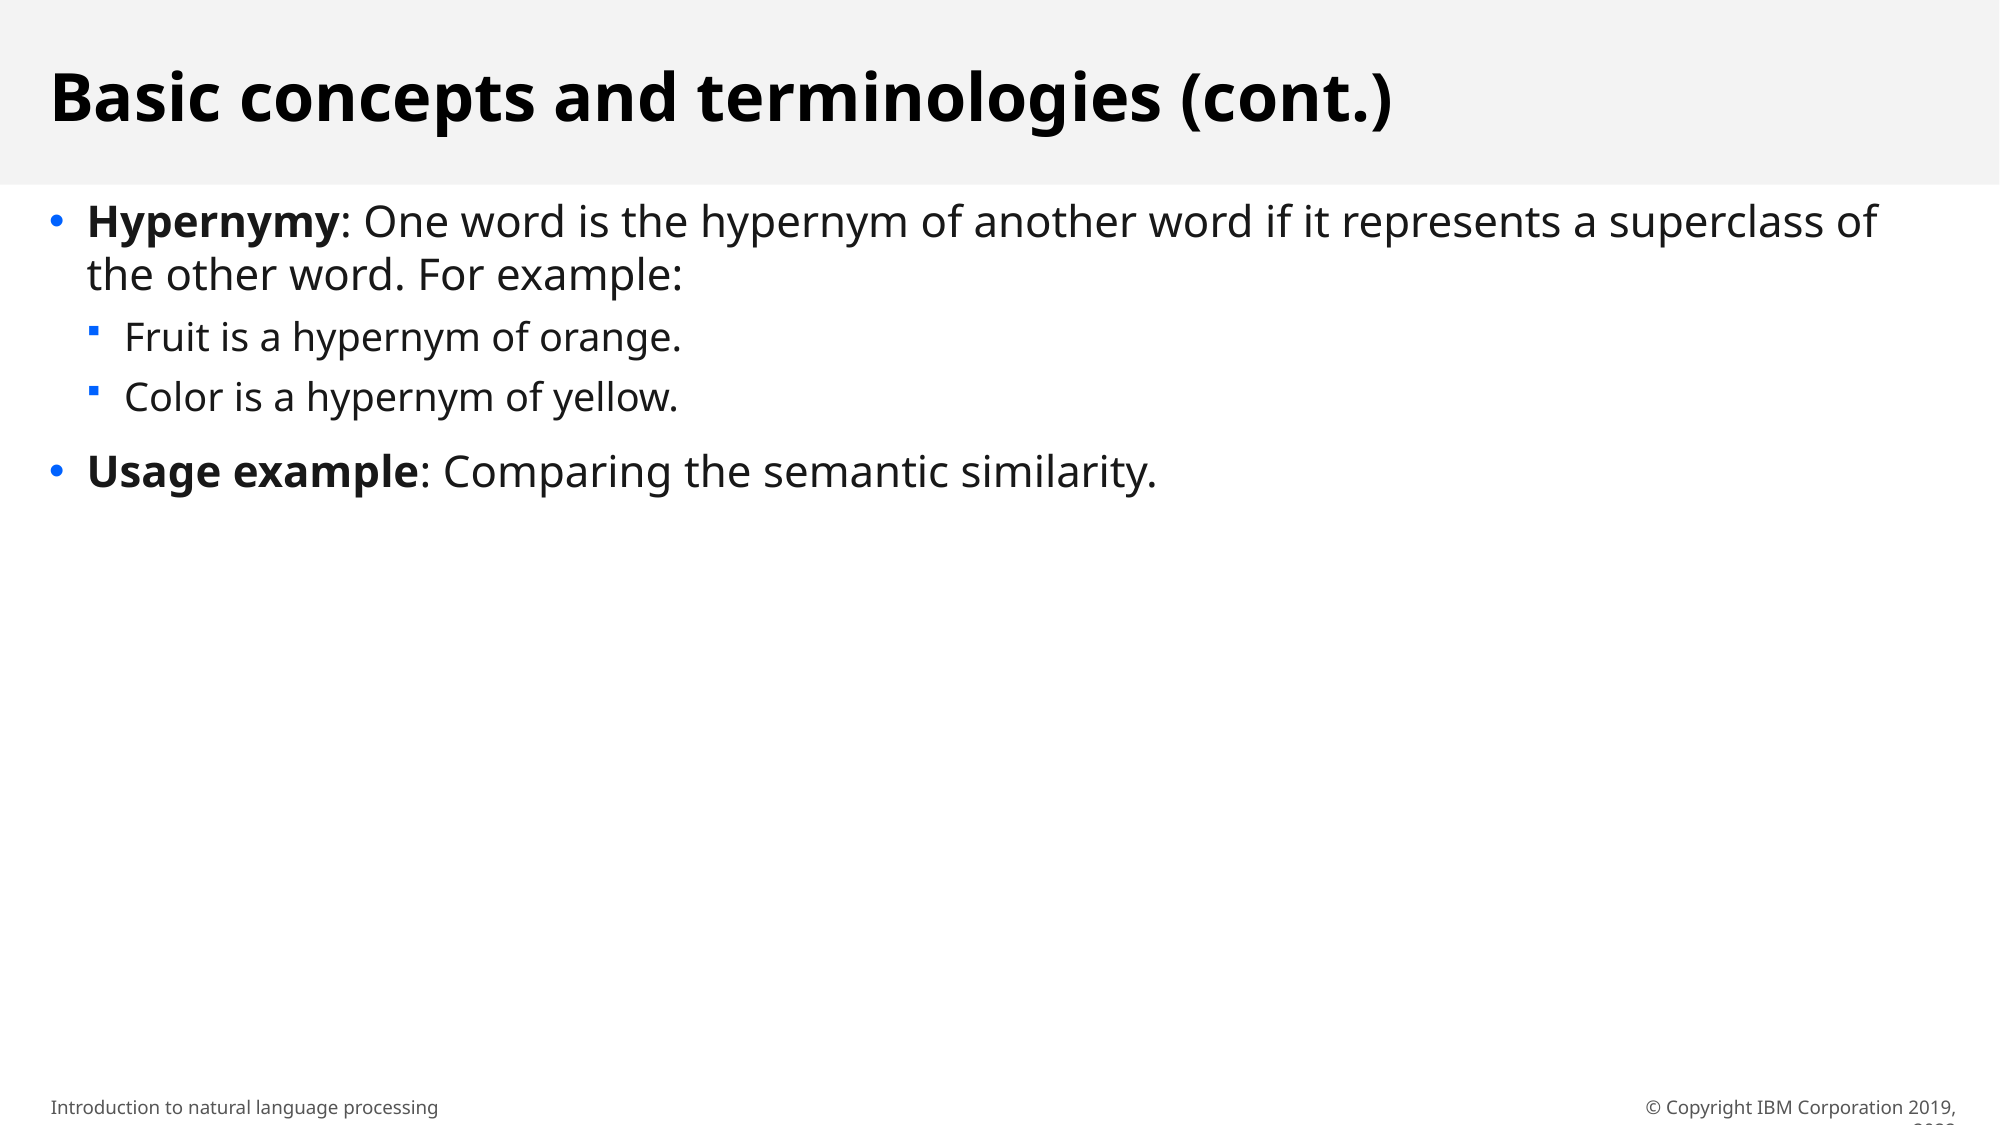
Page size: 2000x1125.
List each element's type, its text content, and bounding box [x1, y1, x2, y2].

title Basic concepts and terminologies (cont.) [34, 29, 1944, 171]
list Hypernymy: One word is the hypernym of another word if it represents a superclass of the other word. For example: Fruit is a hypernym of orange. Color is a hypernym of yellow. Usage example: Comparing the semantic similarity. [34, 190, 1944, 1096]
footer © Copyright IBM Corporation 2019, 2022 [1616, 1096, 1972, 1125]
